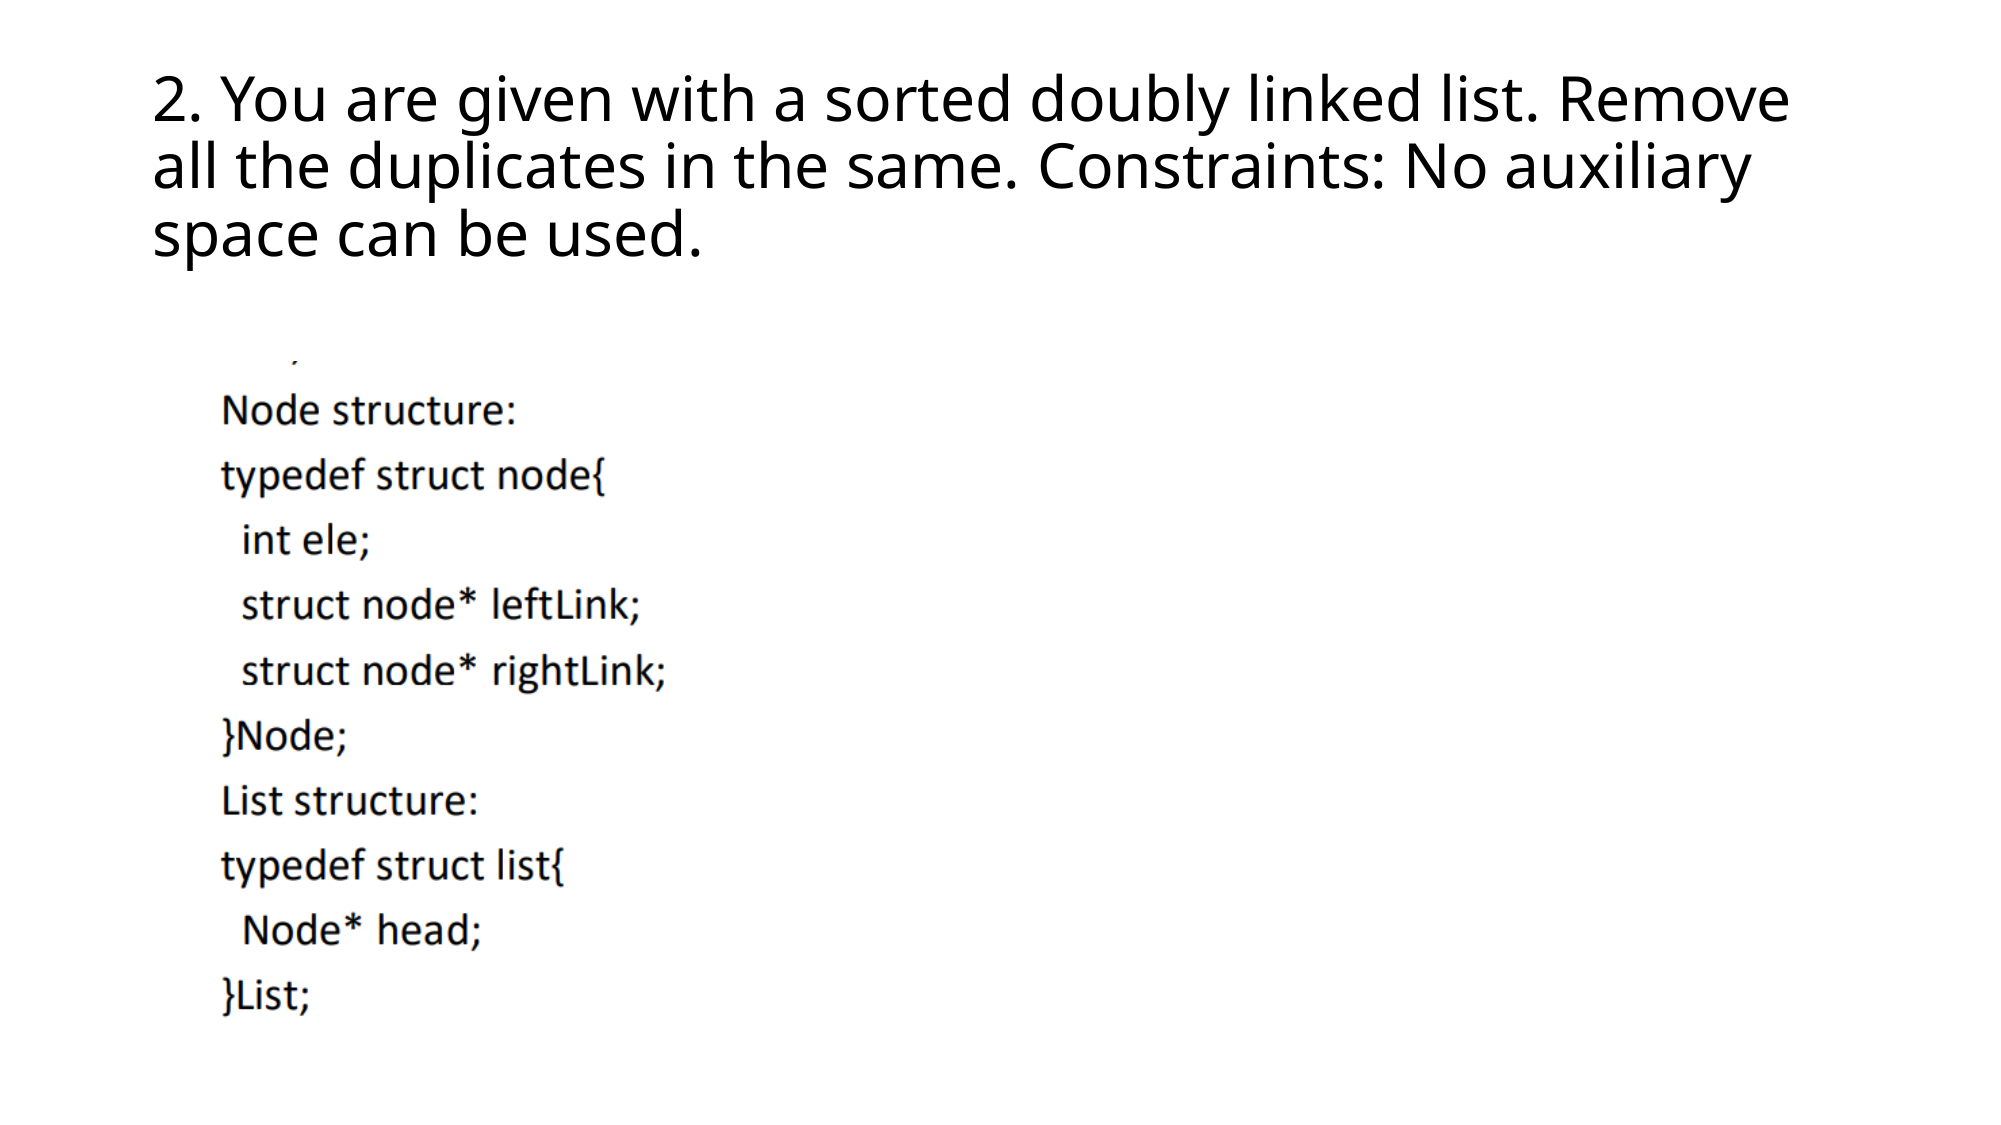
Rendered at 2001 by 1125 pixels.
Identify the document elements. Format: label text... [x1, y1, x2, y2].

title 2. You are given with a sorted doubly linked list. Remove all the duplicates in the same. Constraints: No auxiliary space can be used. [137, 59, 1863, 278]
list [189, 361, 710, 1066]
